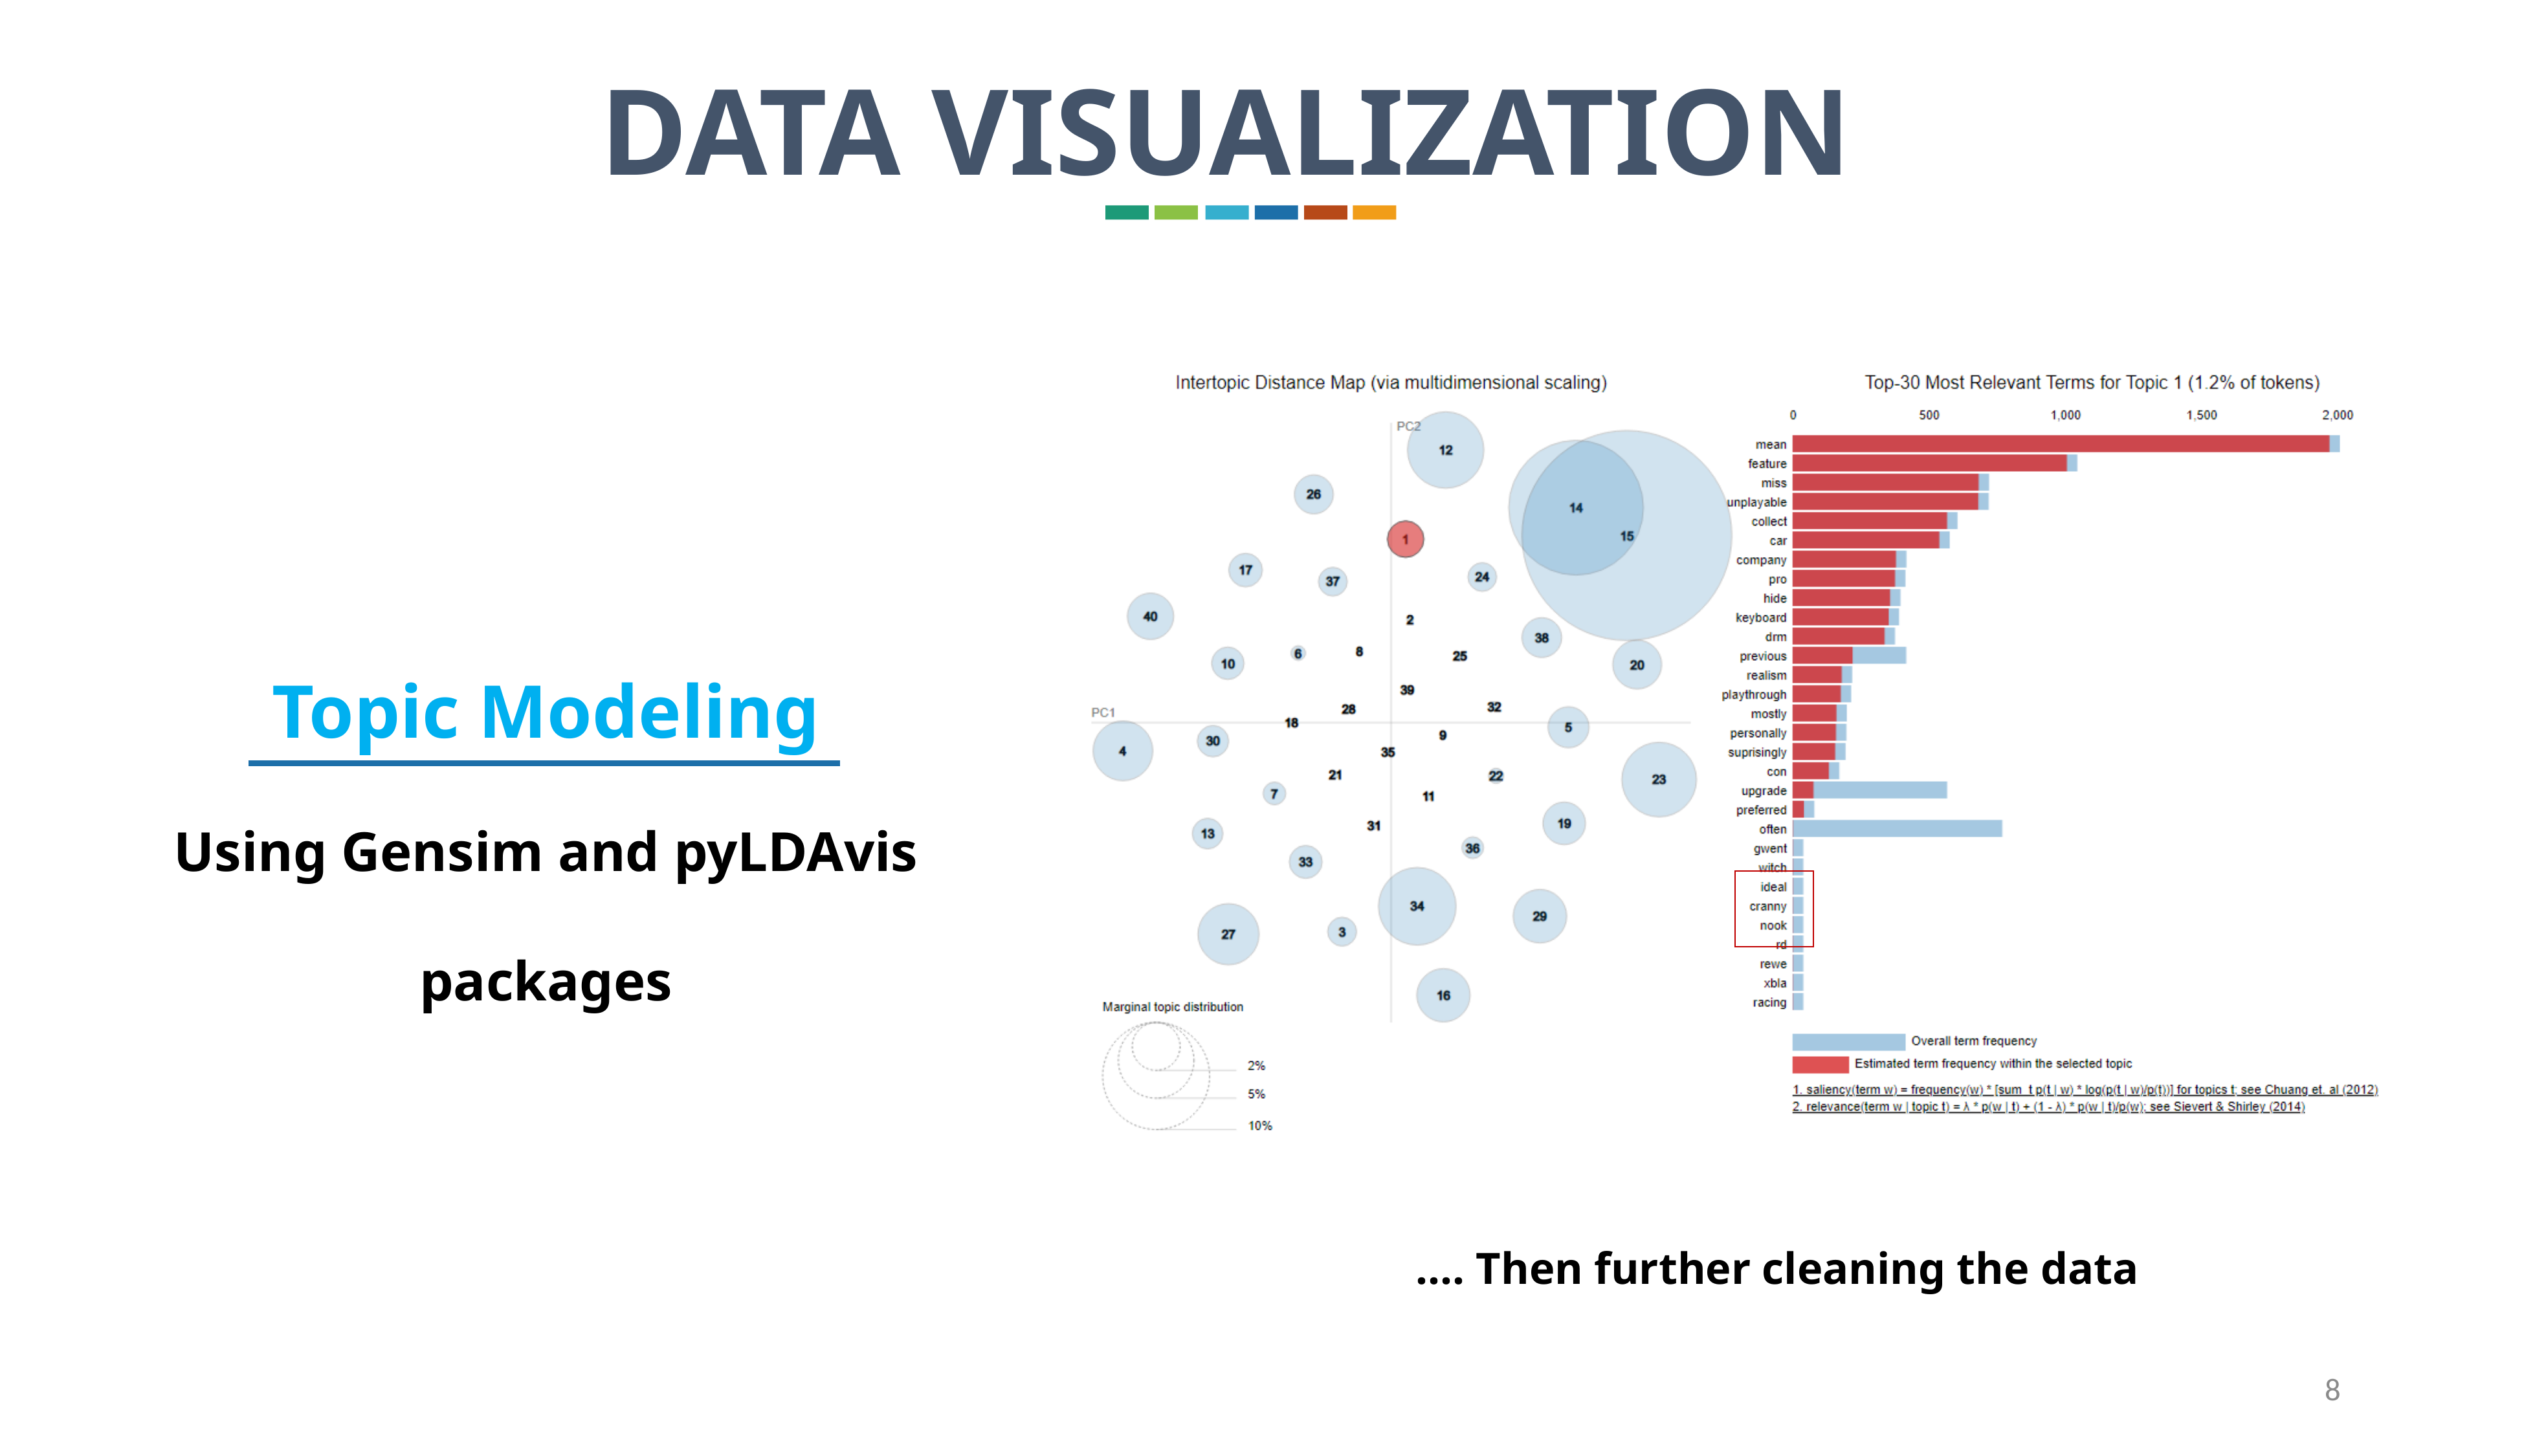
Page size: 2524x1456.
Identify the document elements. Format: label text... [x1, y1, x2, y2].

text_box Topic Modeling Using Gensim and pyLDAvis packages [51, 573, 983, 1017]
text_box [1105, 205, 1397, 220]
text_box DATA VISUALIZATION [44, 52, 2408, 204]
slide_number 8 [1782, 1349, 2351, 1428]
text_box …. Then further cleaning the data [1406, 1237, 2158, 1298]
picture [983, 358, 2417, 1237]
